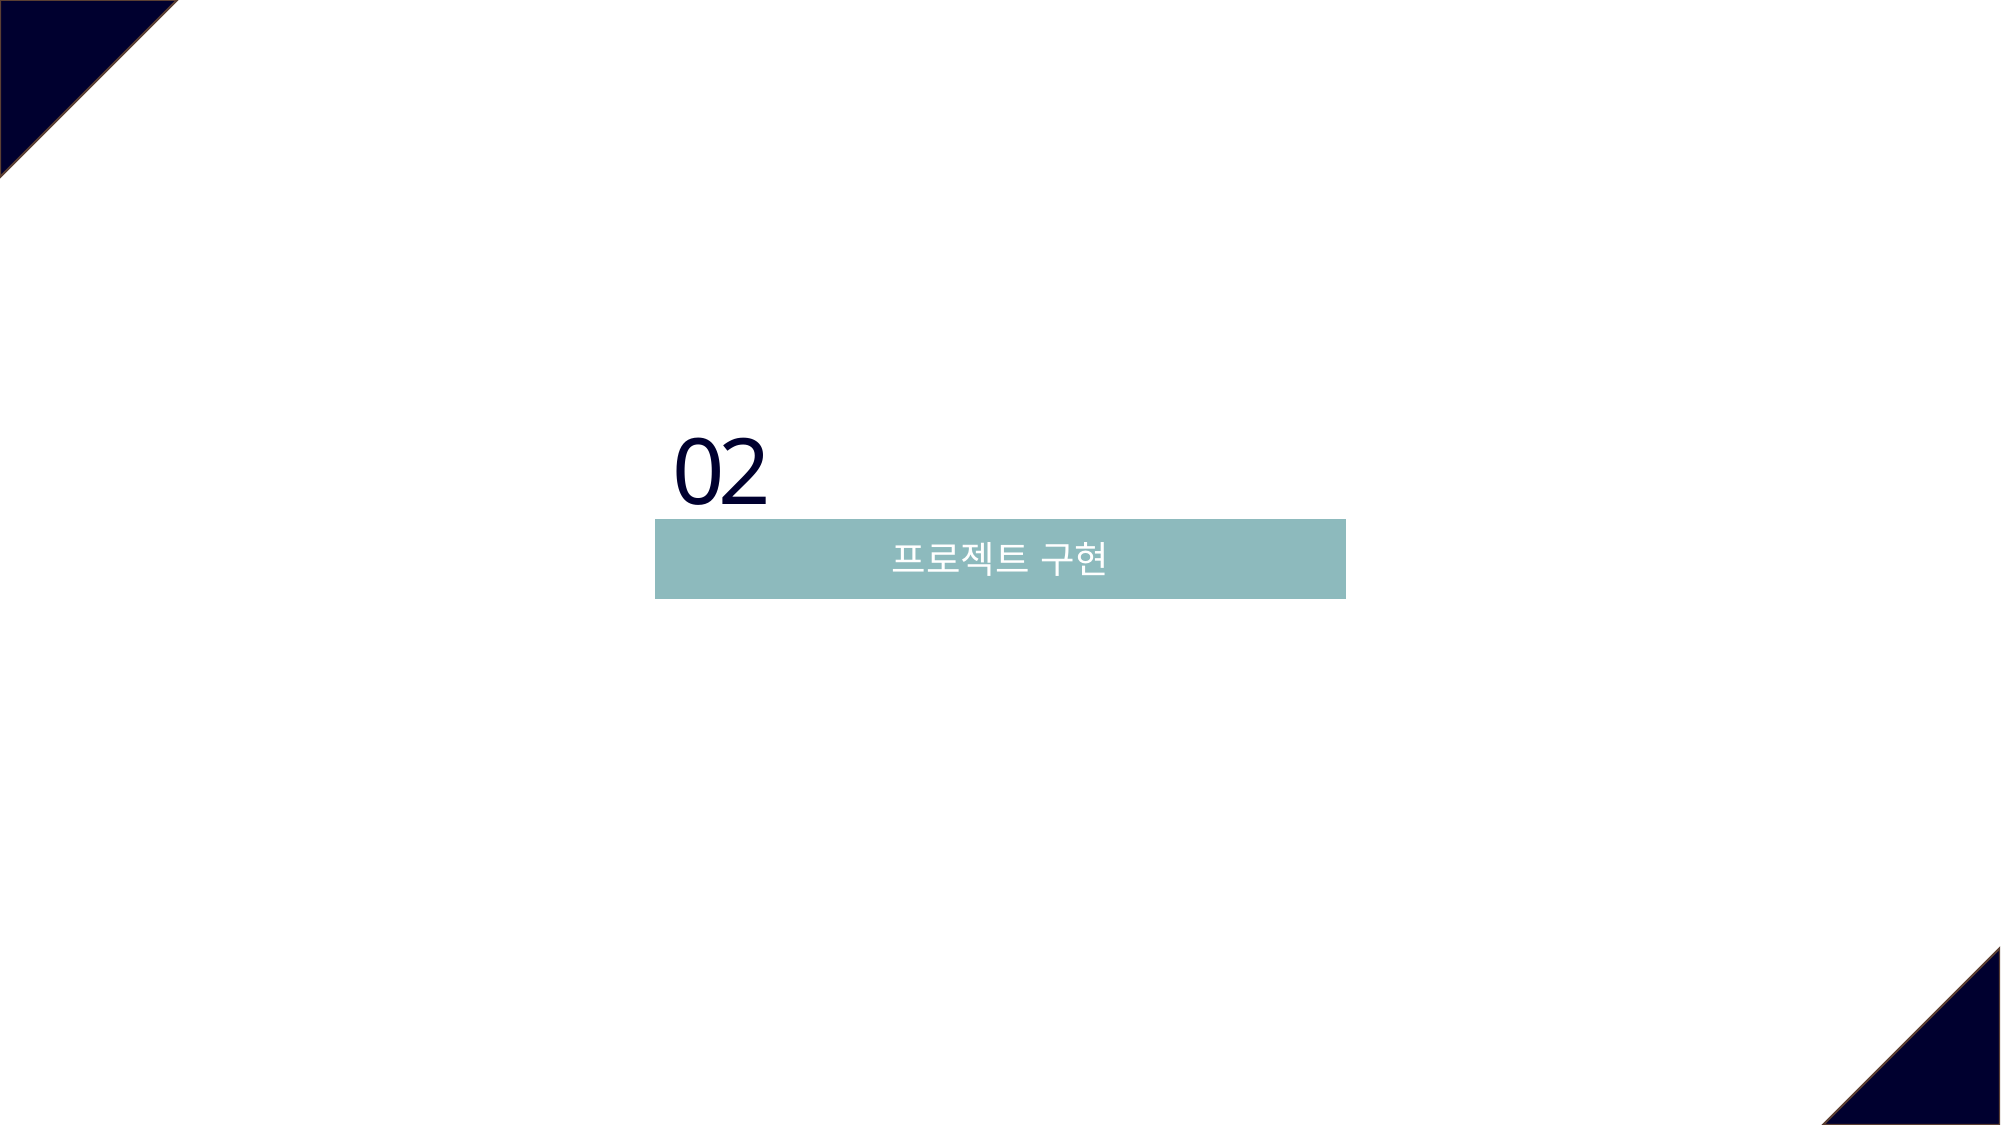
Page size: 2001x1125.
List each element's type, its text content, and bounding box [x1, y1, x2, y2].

text_box 프로젝트 구현 [655, 519, 1346, 599]
text_box 02 [657, 405, 786, 519]
